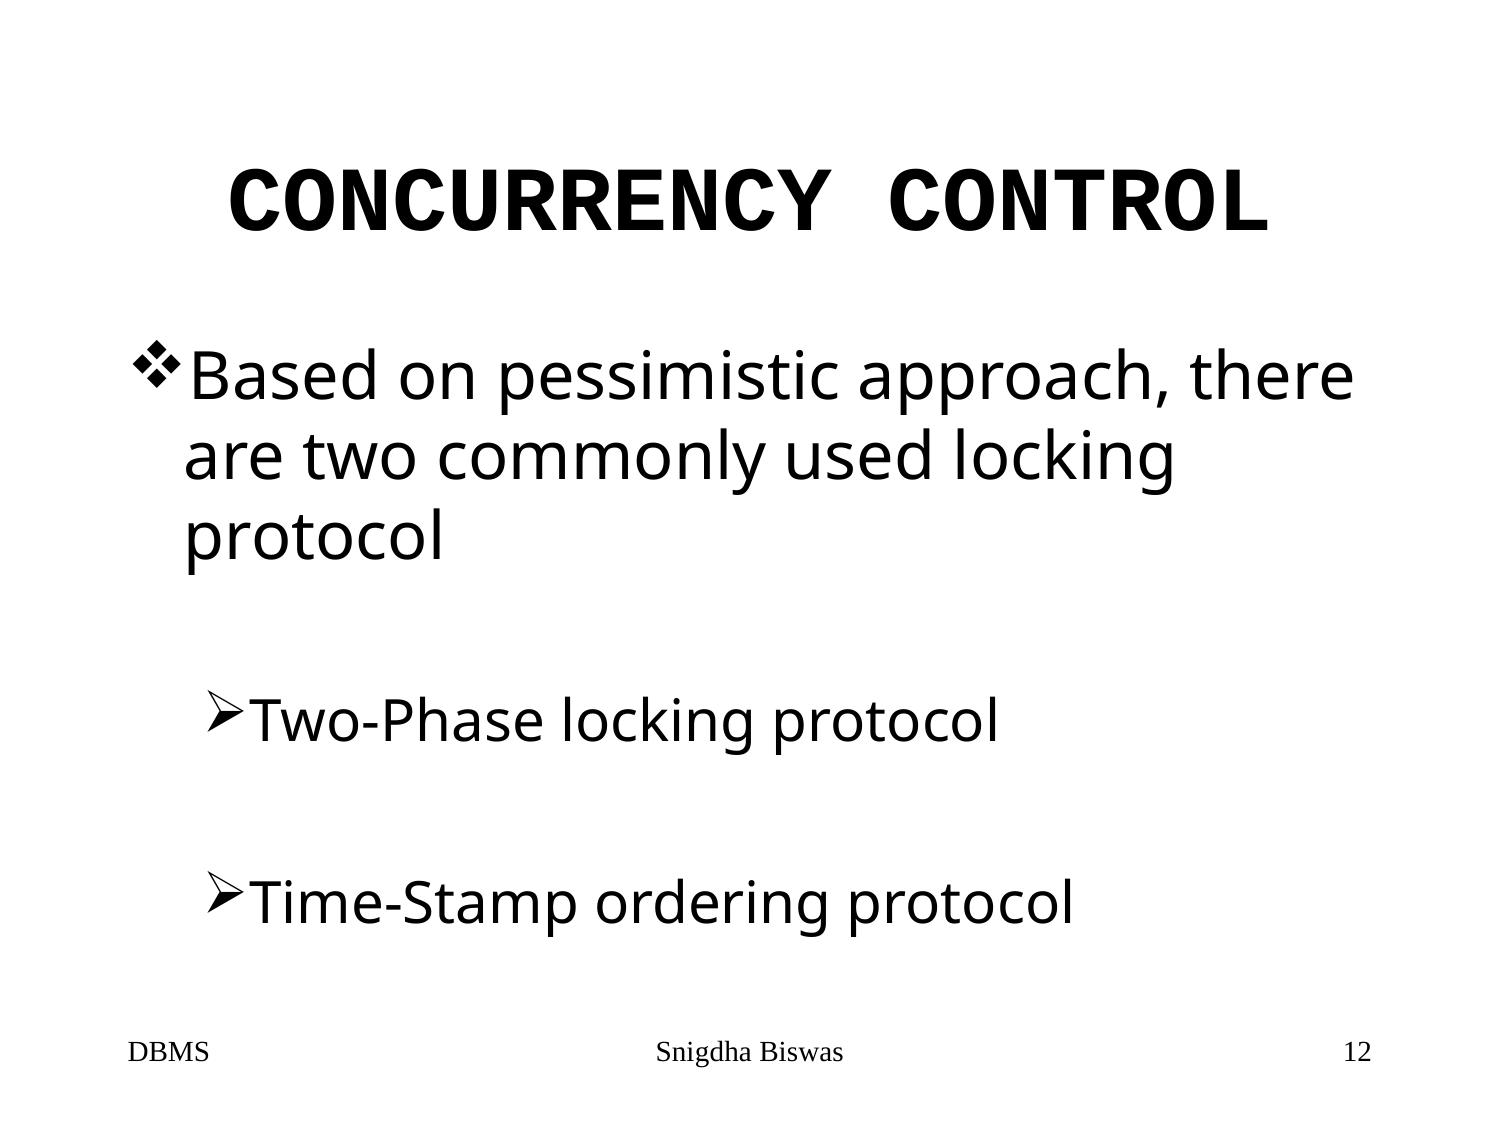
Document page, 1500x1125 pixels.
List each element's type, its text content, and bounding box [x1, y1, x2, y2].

slide_number DBMS [112, 1024, 426, 1101]
title CONCURRENCY CONTROL [112, 99, 1388, 288]
footer Snigdha Biswas [512, 1024, 988, 1101]
list Based on pessimistic approach, there are two commonly used locking protocol Two-Phase locking protocol Time-Stamp ordering protocol [112, 324, 1388, 1001]
slide_number 12 [1074, 1024, 1388, 1101]
